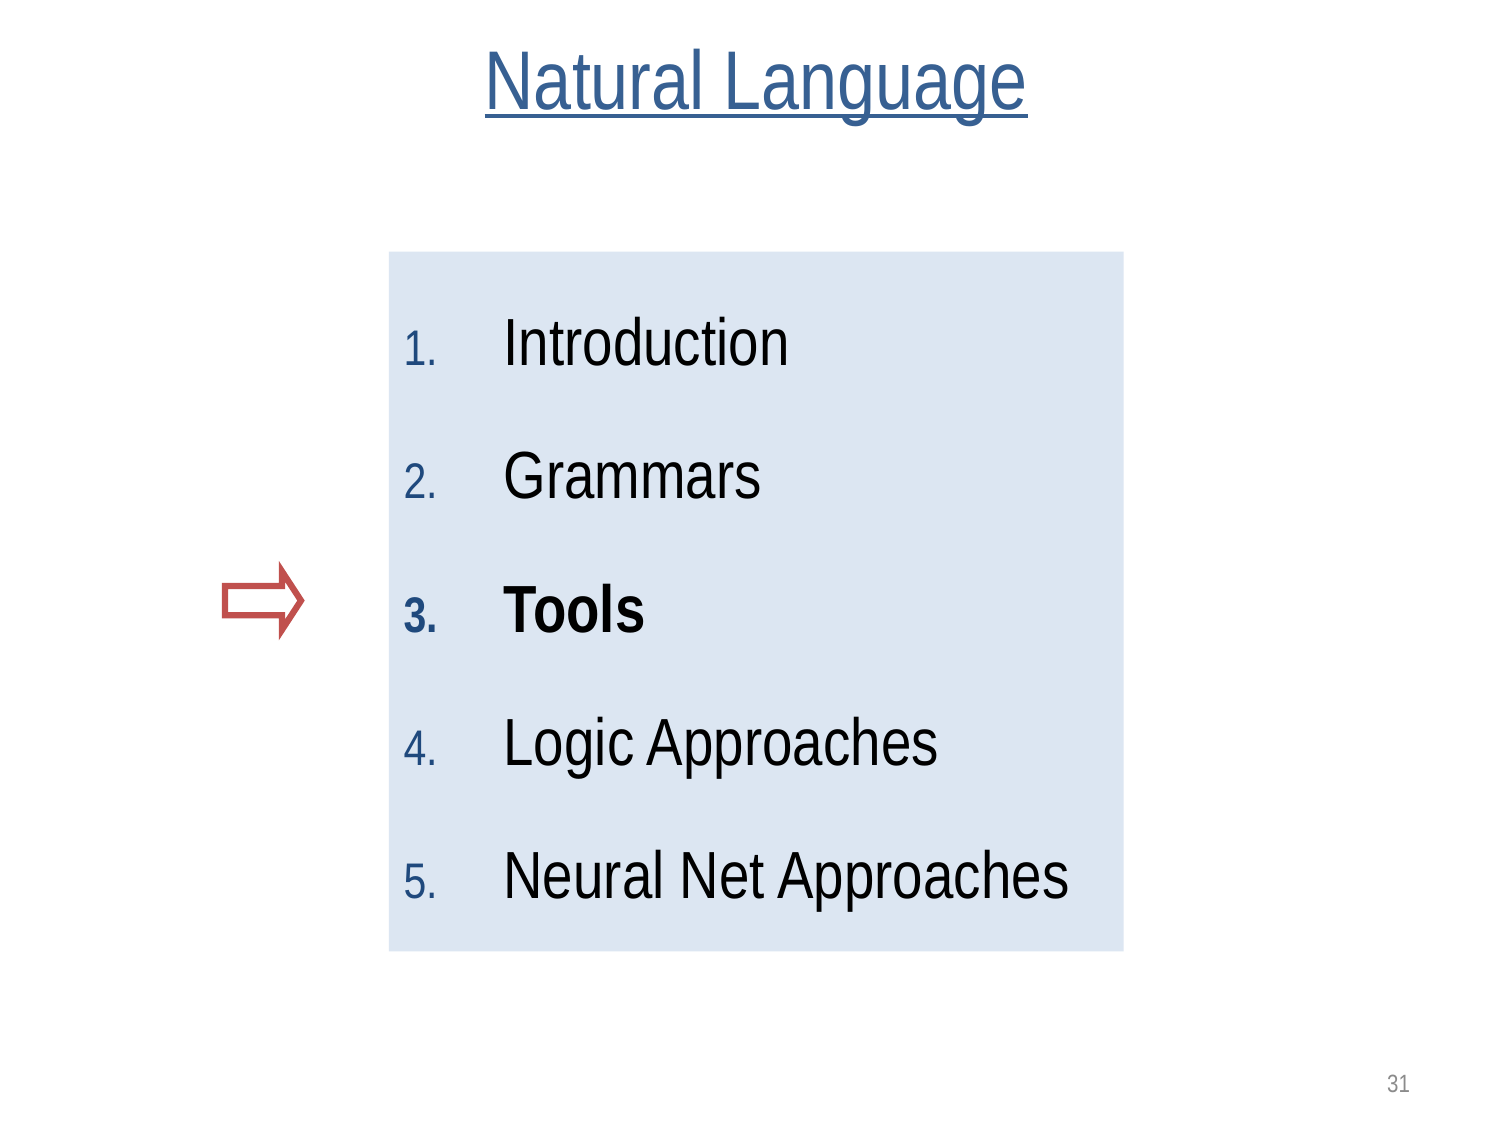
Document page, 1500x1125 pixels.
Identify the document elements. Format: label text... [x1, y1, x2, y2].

text_box [224, 571, 302, 630]
slide_number 31 [1074, 1062, 1425, 1103]
title Natural Language [24, 17, 1488, 134]
text_box Introduction Grammars Tools Logic Approaches Neural Net Approaches [388, 251, 1124, 952]
